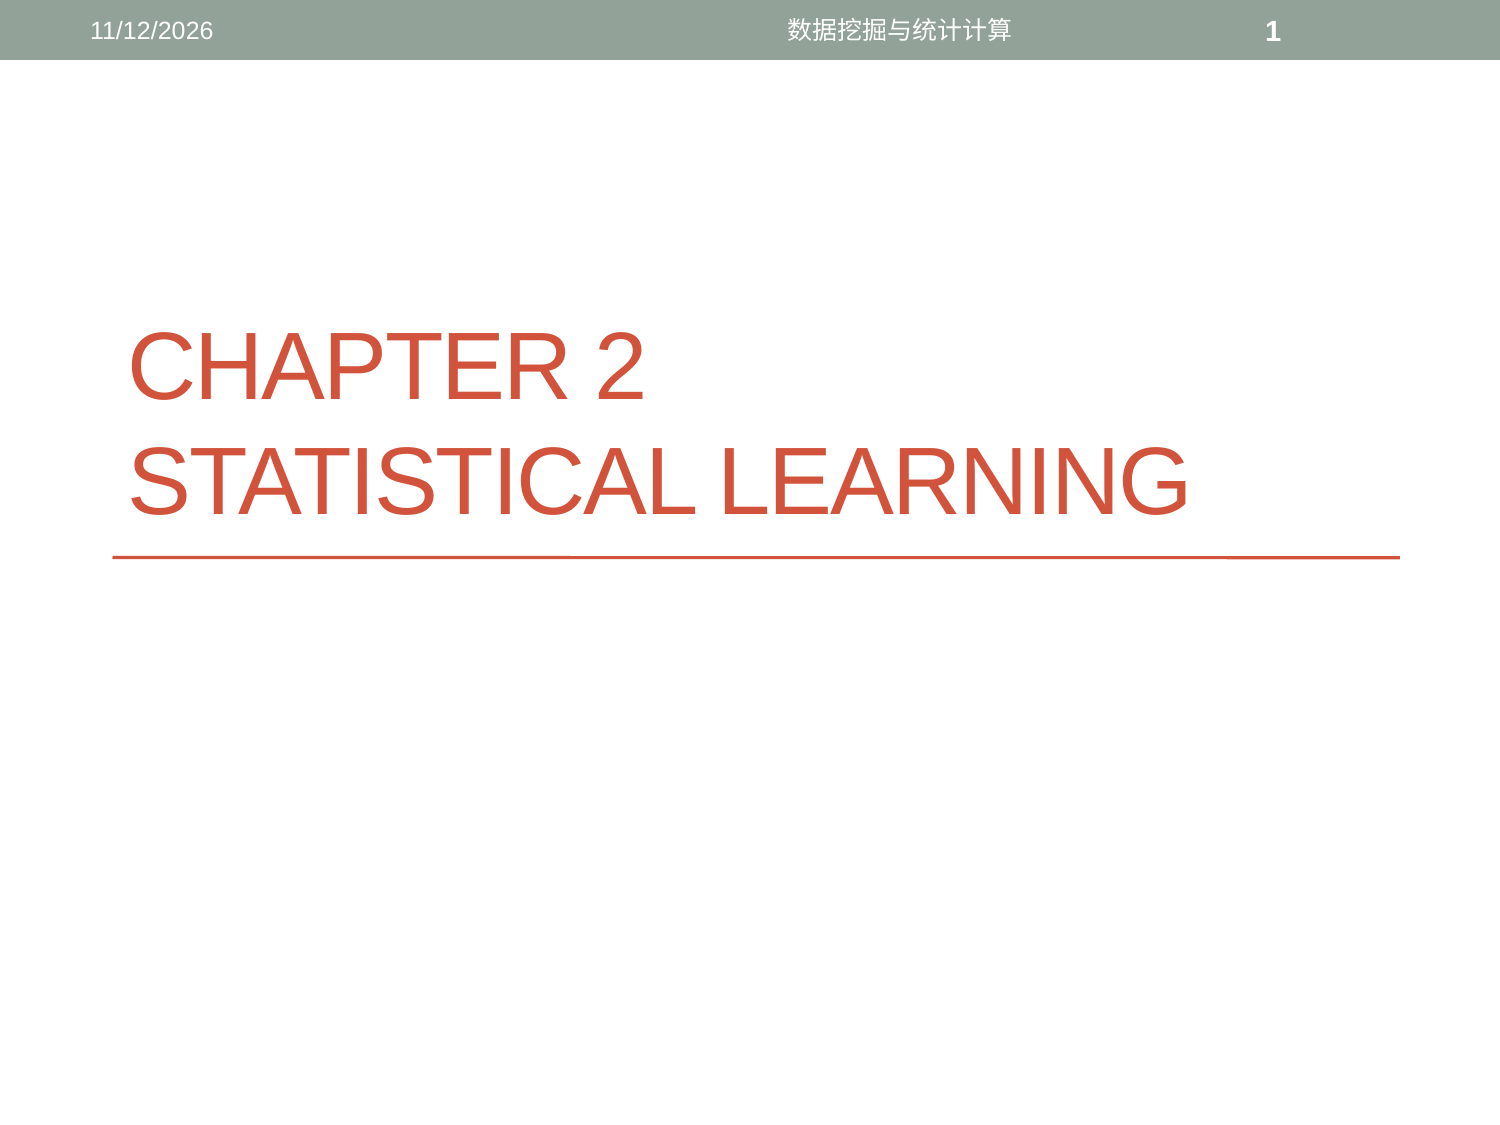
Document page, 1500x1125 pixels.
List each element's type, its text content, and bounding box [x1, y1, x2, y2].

footer 数据挖掘与统计计算 [562, 3, 1238, 57]
slide_number 1 [1250, 3, 1425, 57]
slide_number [75, 3, 550, 57]
title Chapter 2 statistical learning [112, 224, 1400, 542]
